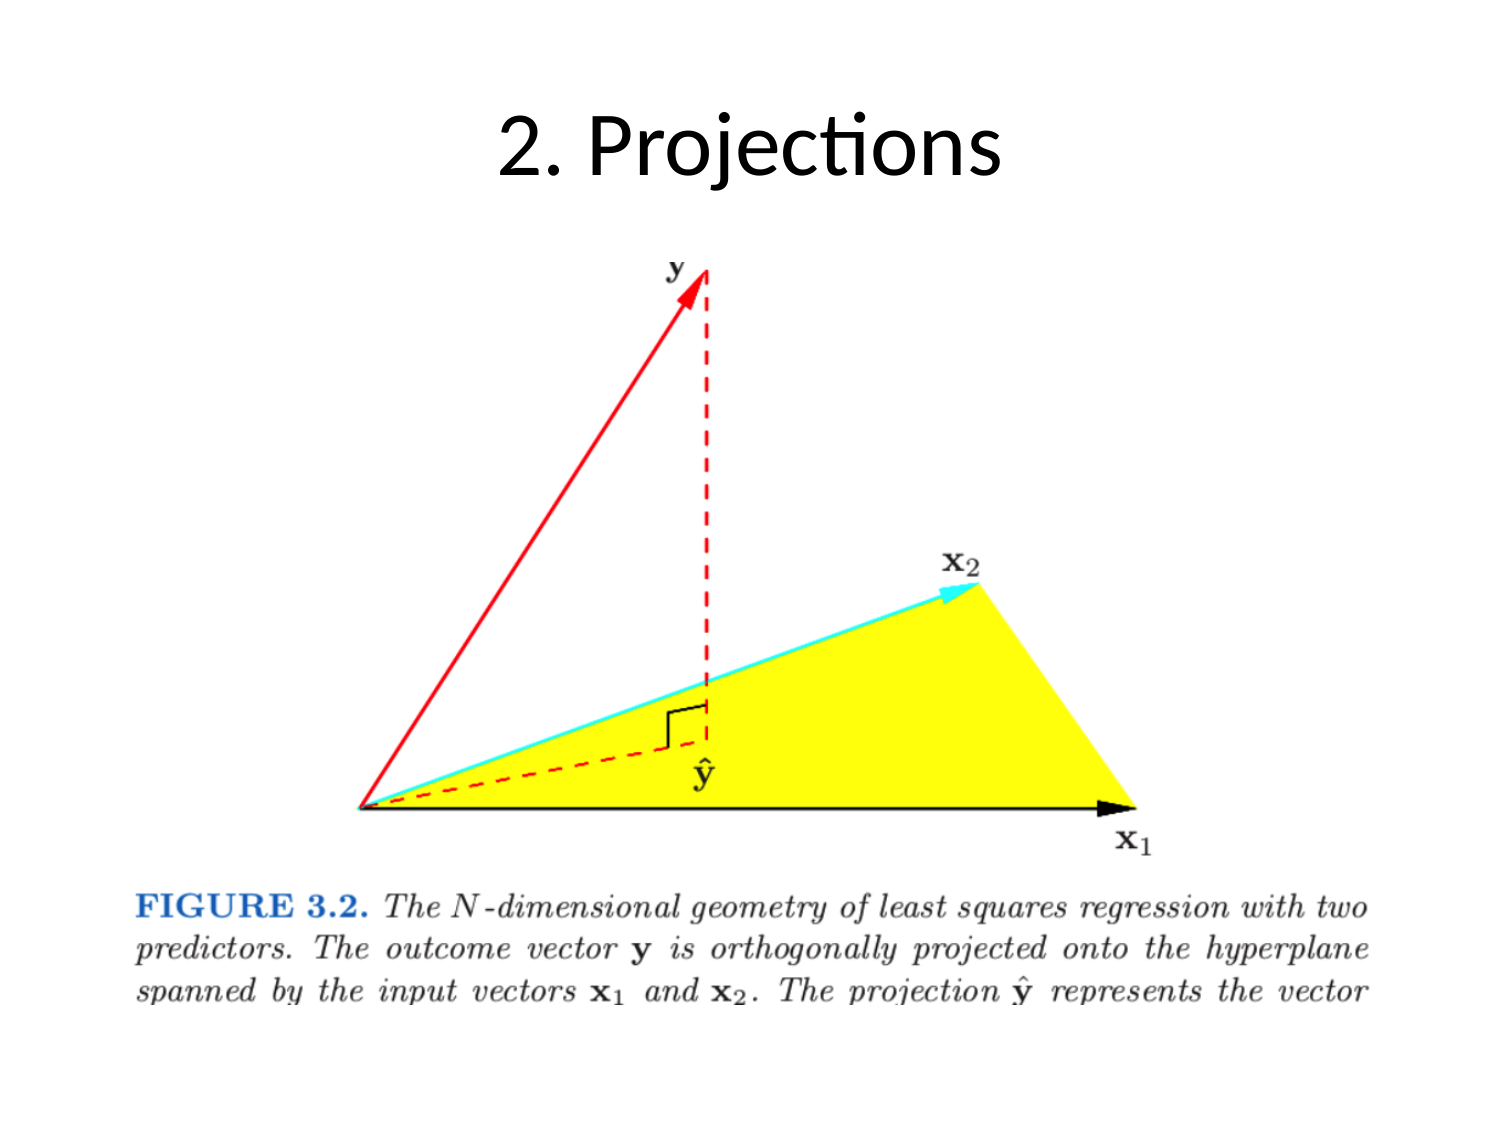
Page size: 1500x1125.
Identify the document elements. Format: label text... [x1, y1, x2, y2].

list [74, 262, 1426, 1006]
title 2. Projections [75, 45, 1425, 233]
